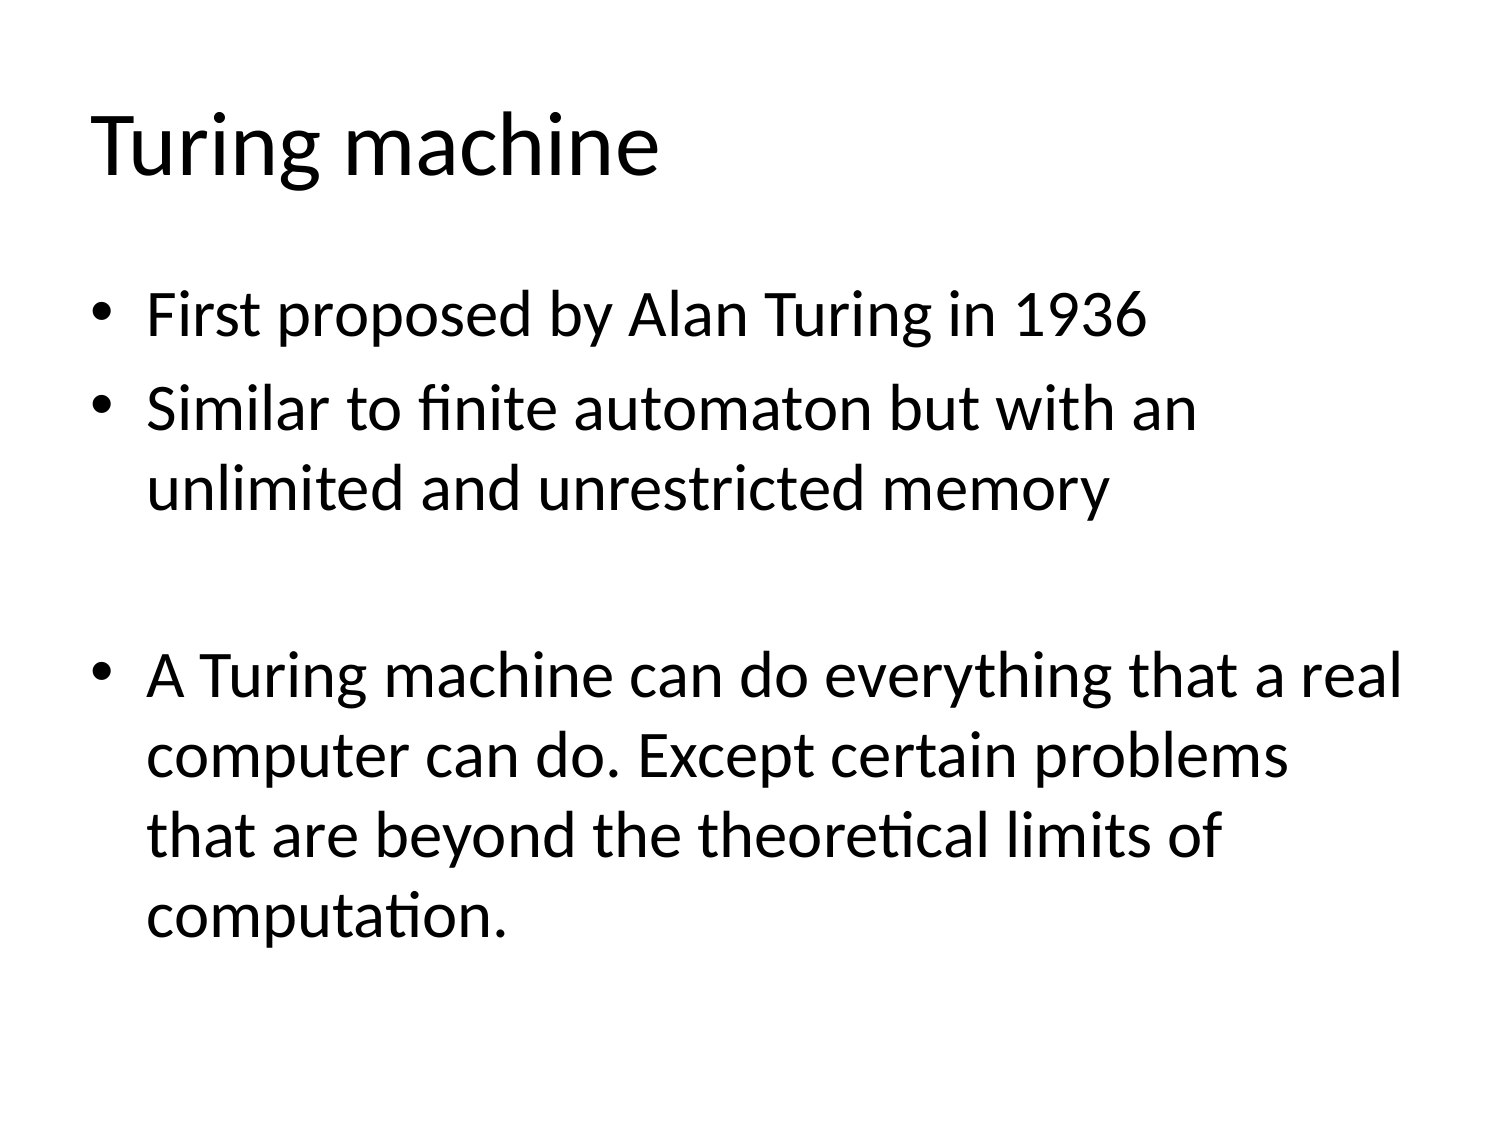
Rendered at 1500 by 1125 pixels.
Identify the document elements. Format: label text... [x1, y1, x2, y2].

list First proposed by Alan Turing in 1936 Similar to finite automaton but with an unlimited and unrestricted memory A Turing machine can do everything that a real computer can do. Except certain problems that are beyond the theoretical limits of computation. [75, 262, 1425, 1005]
title Turing machine [75, 45, 1425, 233]
